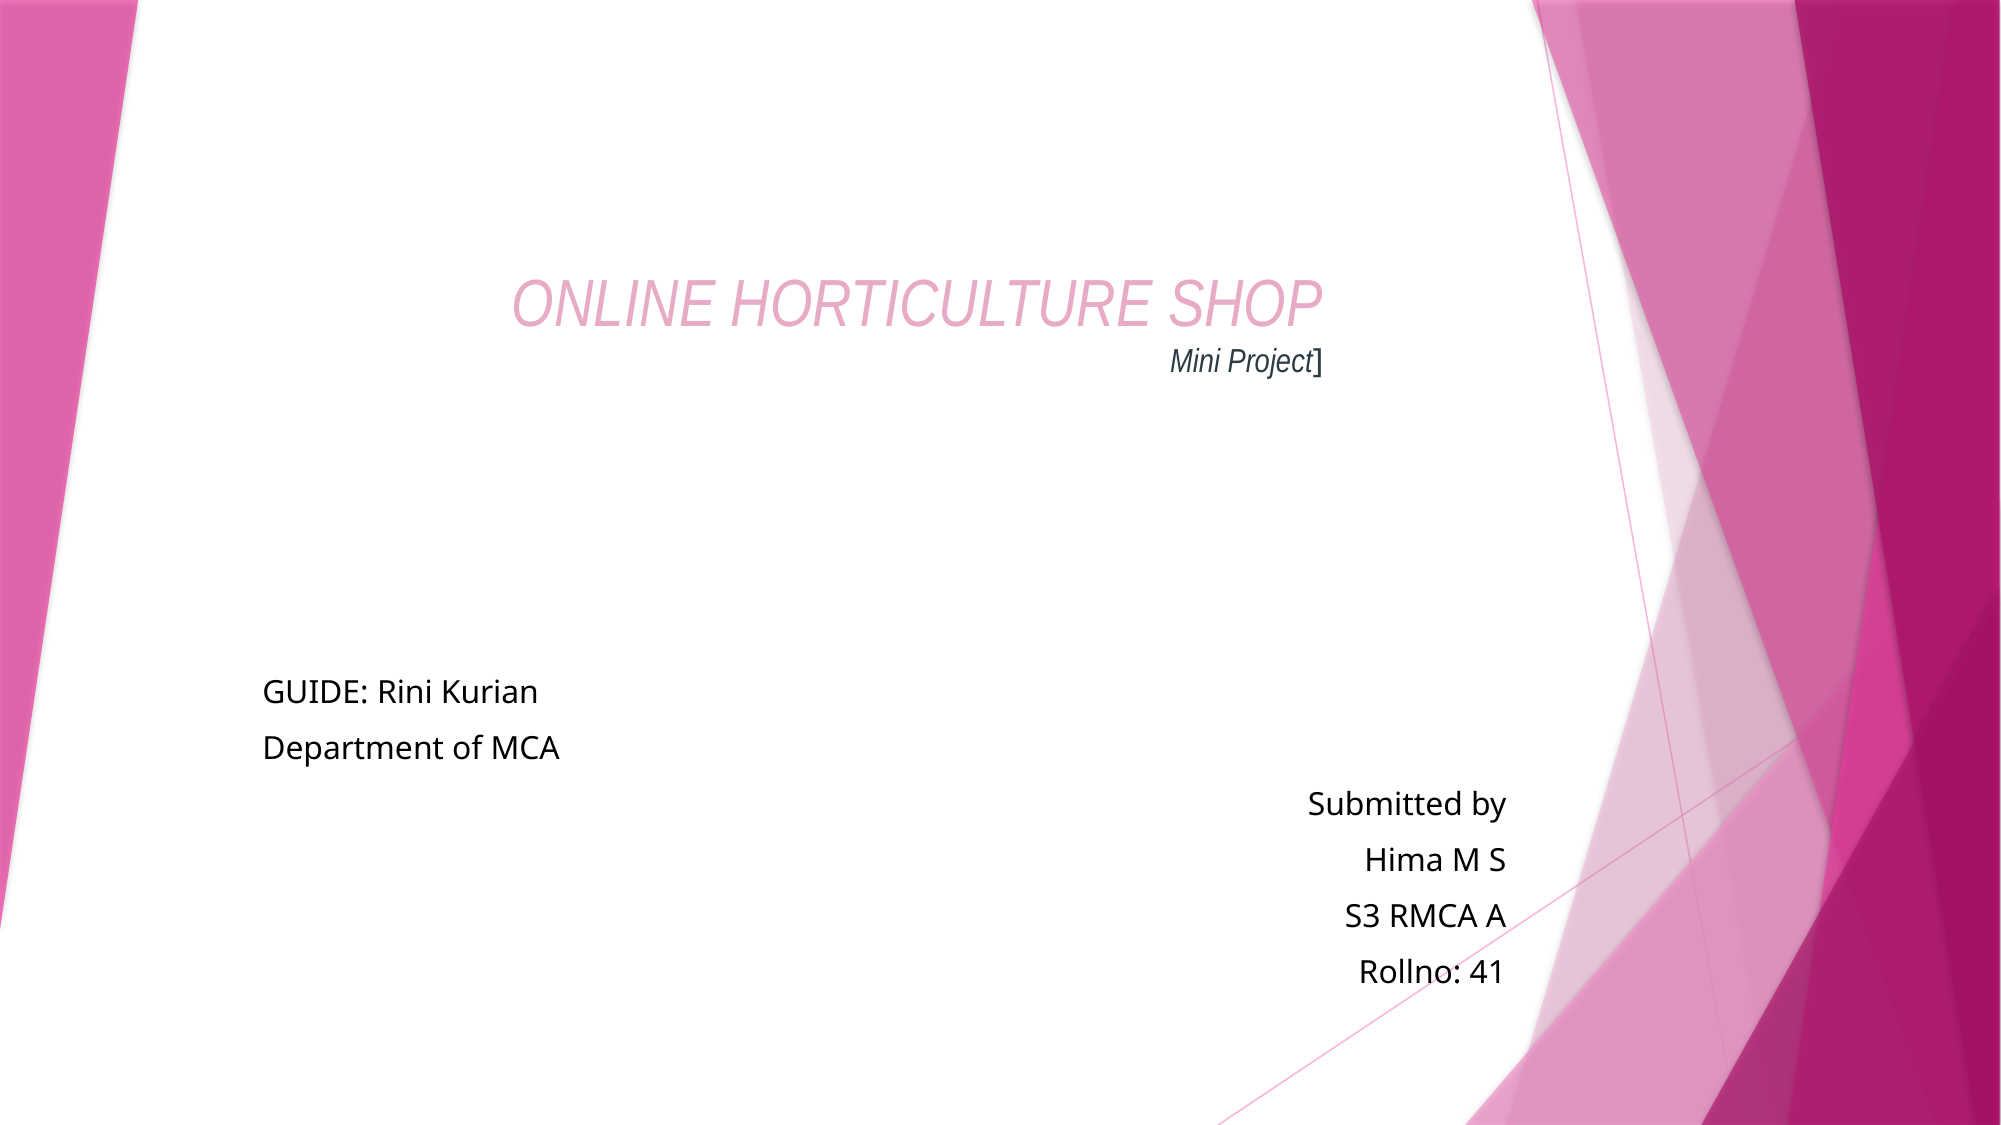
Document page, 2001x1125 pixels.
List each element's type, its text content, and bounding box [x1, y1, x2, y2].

title ONLINE HORTICULTURE SHOP Mini Project] [420, 171, 1339, 387]
subtitle GUIDE: Rini Kurian Department of MCA Submitted by Hima M S S3 RMCA A Rollno: 41 [247, 664, 1522, 1001]
